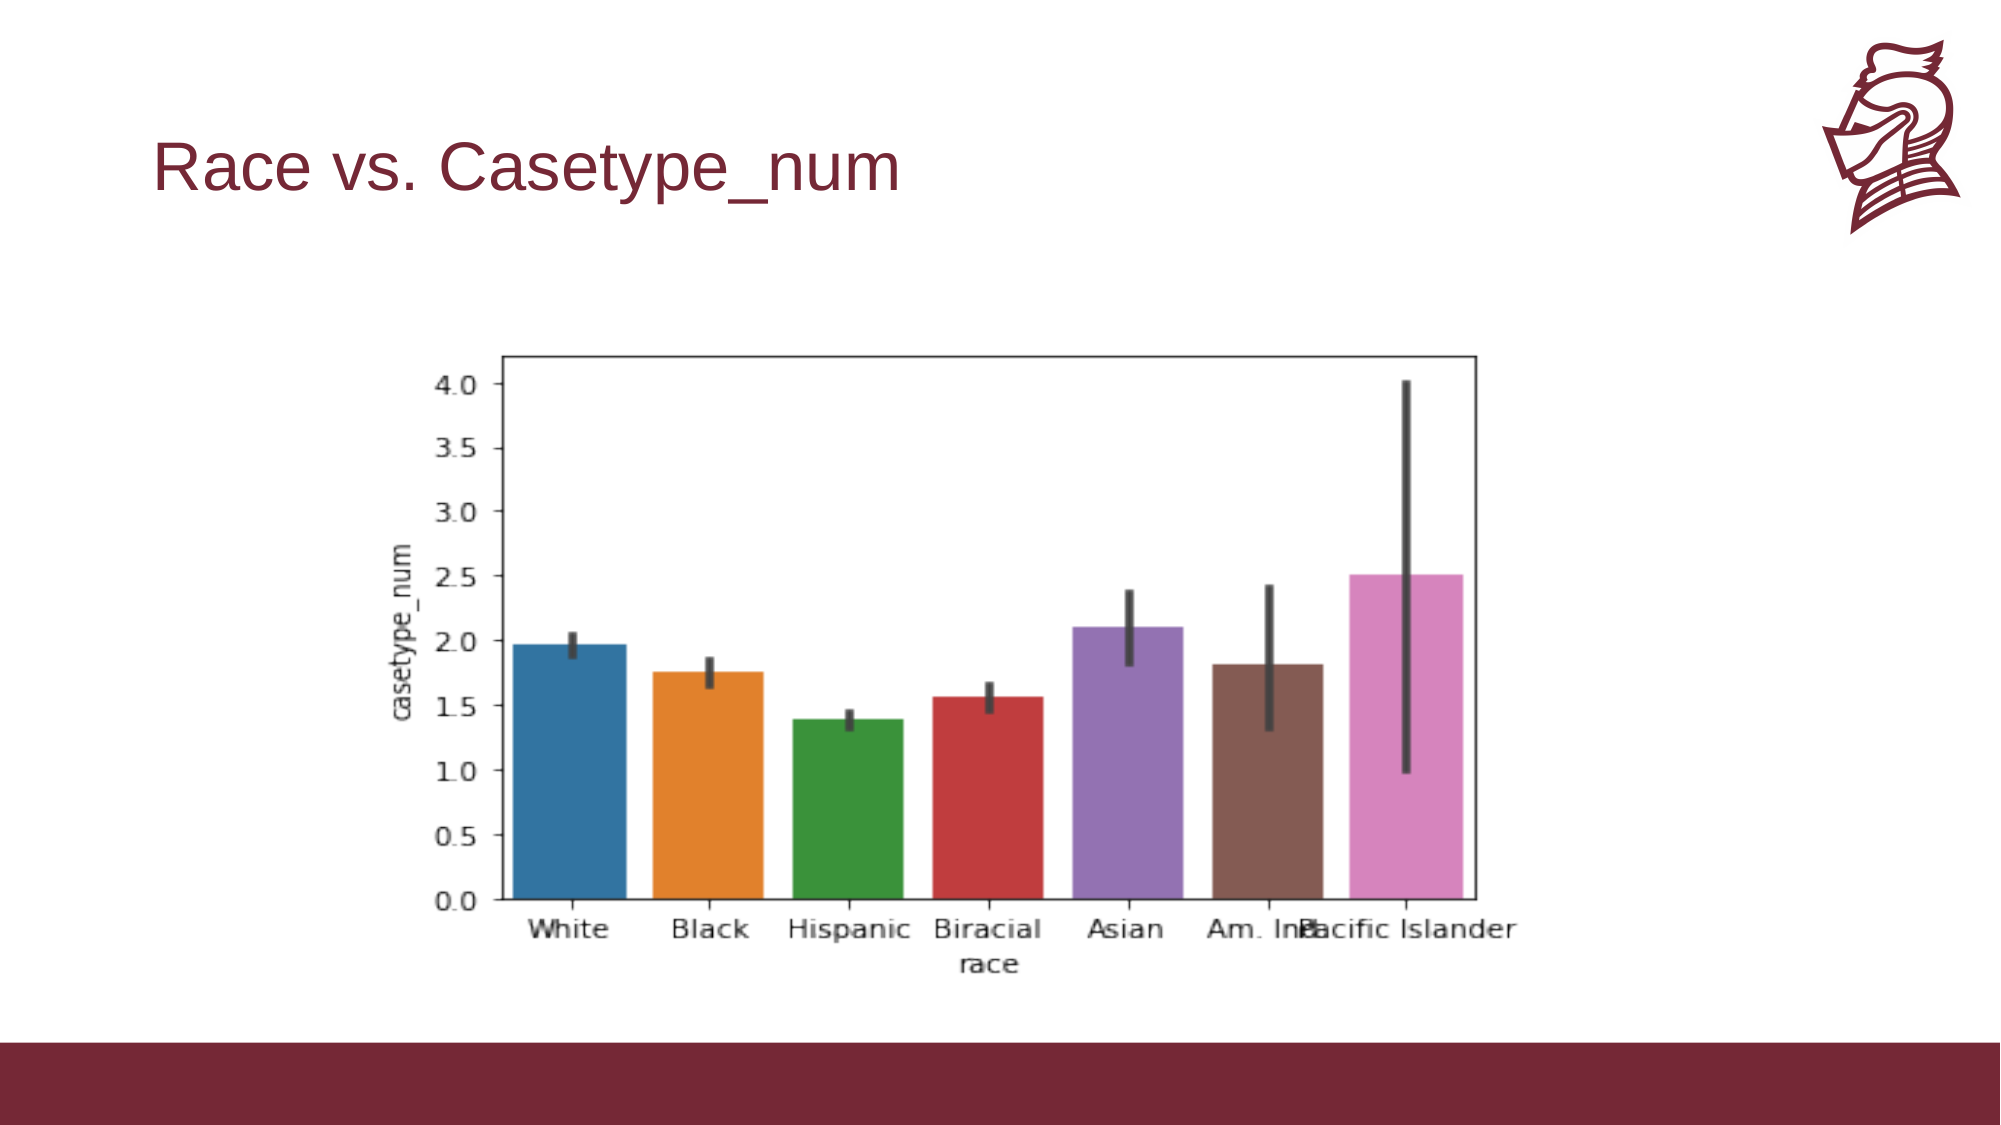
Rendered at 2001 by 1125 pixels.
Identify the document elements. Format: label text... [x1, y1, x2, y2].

picture [1813, 30, 1972, 248]
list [371, 341, 1537, 994]
title Race vs. Casetype_num [137, 59, 1863, 278]
